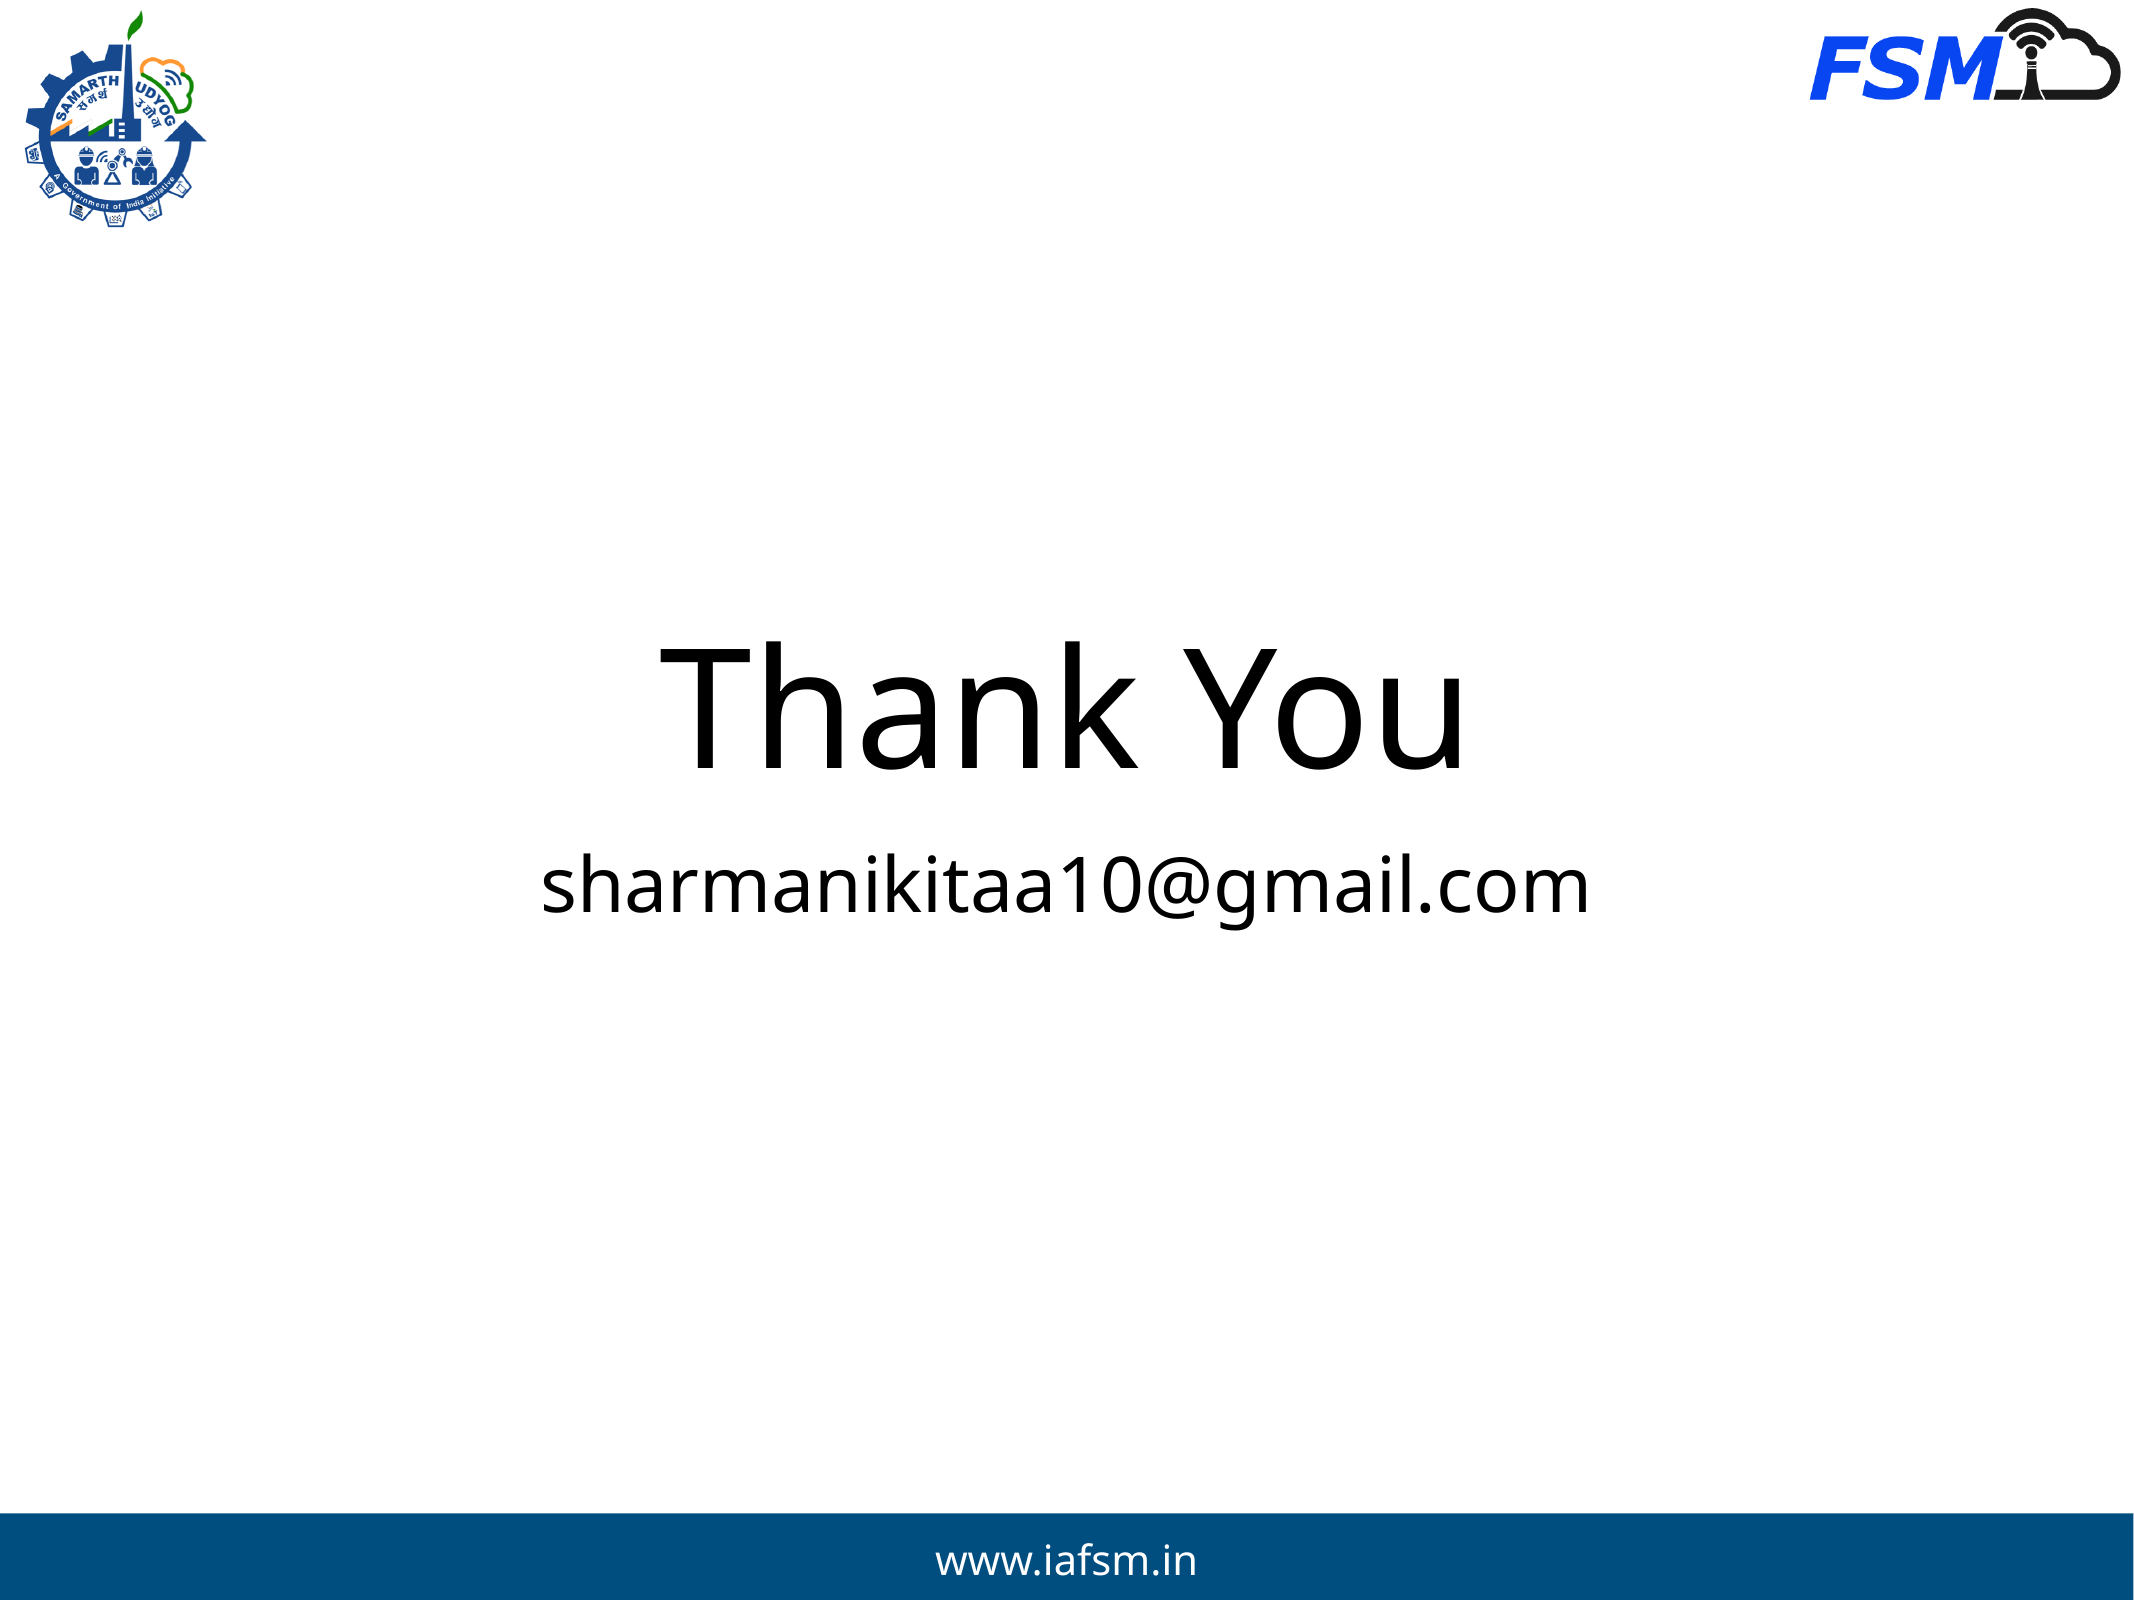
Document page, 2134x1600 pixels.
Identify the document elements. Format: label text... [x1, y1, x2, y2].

picture [8, 4, 214, 250]
title Thank You [207, 268, 1926, 811]
picture [1809, 8, 2121, 100]
list sharmanikitaa10@gmail.com [207, 826, 1926, 1013]
